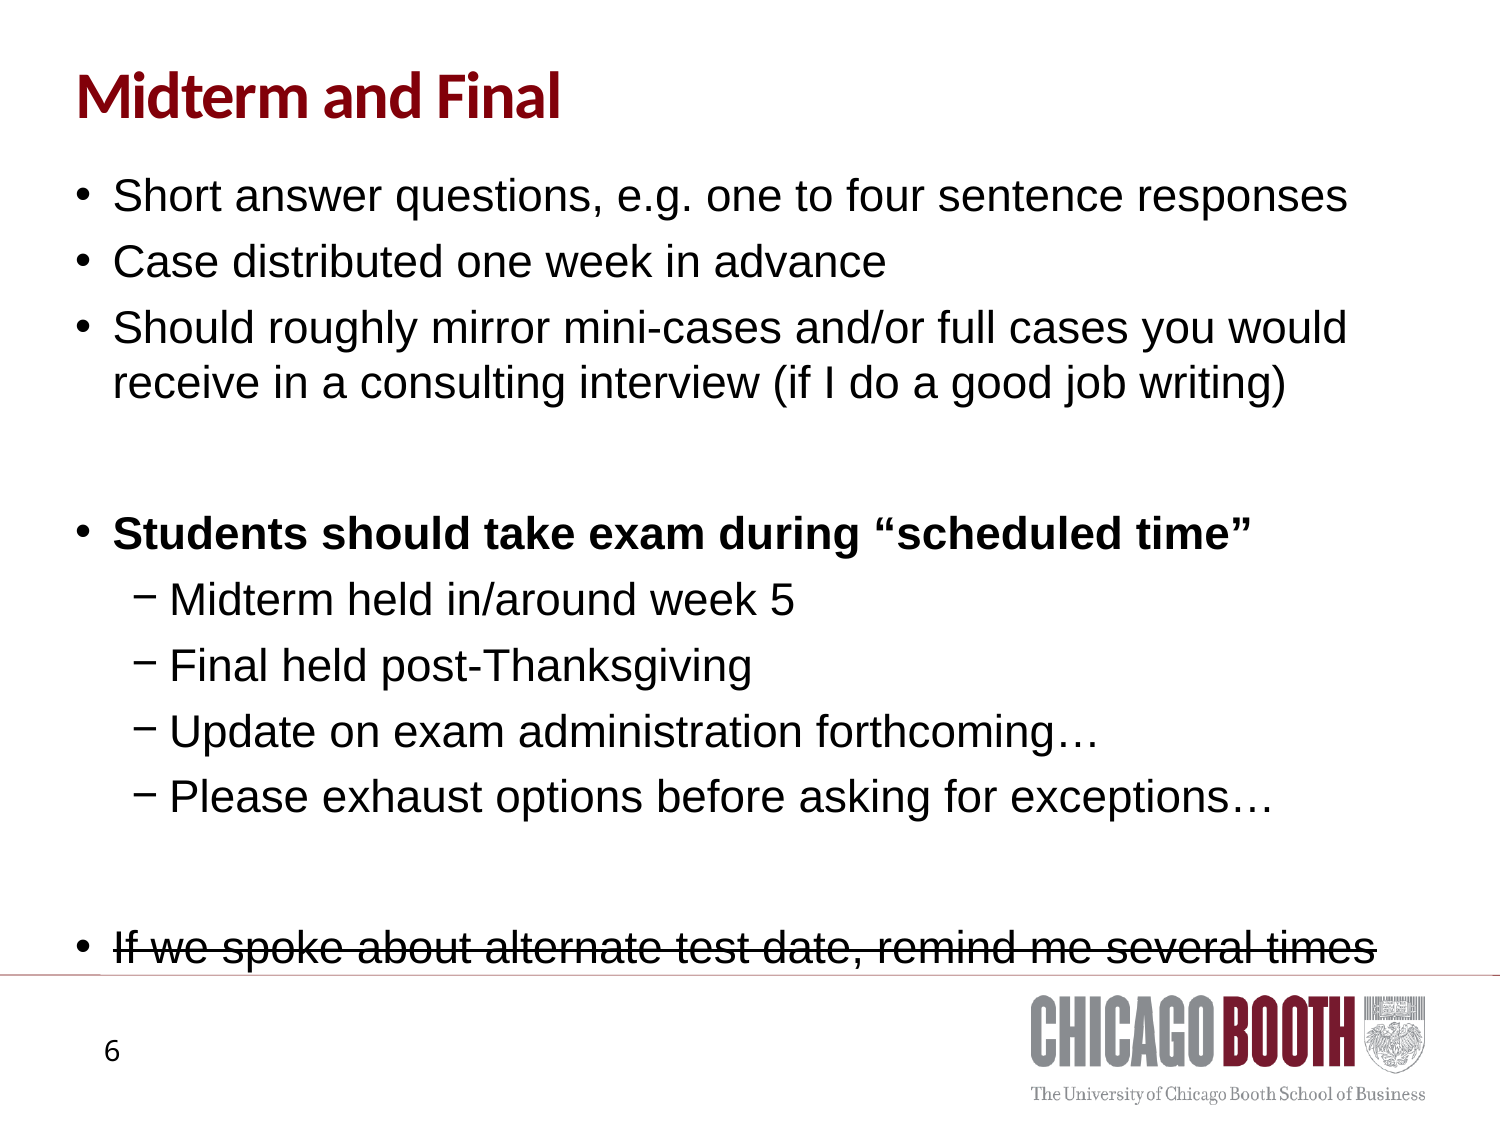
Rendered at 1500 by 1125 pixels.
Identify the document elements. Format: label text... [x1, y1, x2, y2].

list Short answer questions, e.g. one to four sentence responses Case distributed one week in advance Should roughly mirror mini-cases and/or full cases you would receive in a consulting interview (if I do a good job writing) Students should take exam during “scheduled time” Midterm held in/around week 5 Final held post-Thanksgiving Update on exam administration forthcoming… Please exhaust options before asking for exceptions… If we spoke about alternate test date, remind me several times [74, 165, 1426, 948]
title Midterm and Final [74, 43, 1426, 134]
picture [1031, 995, 1425, 1105]
